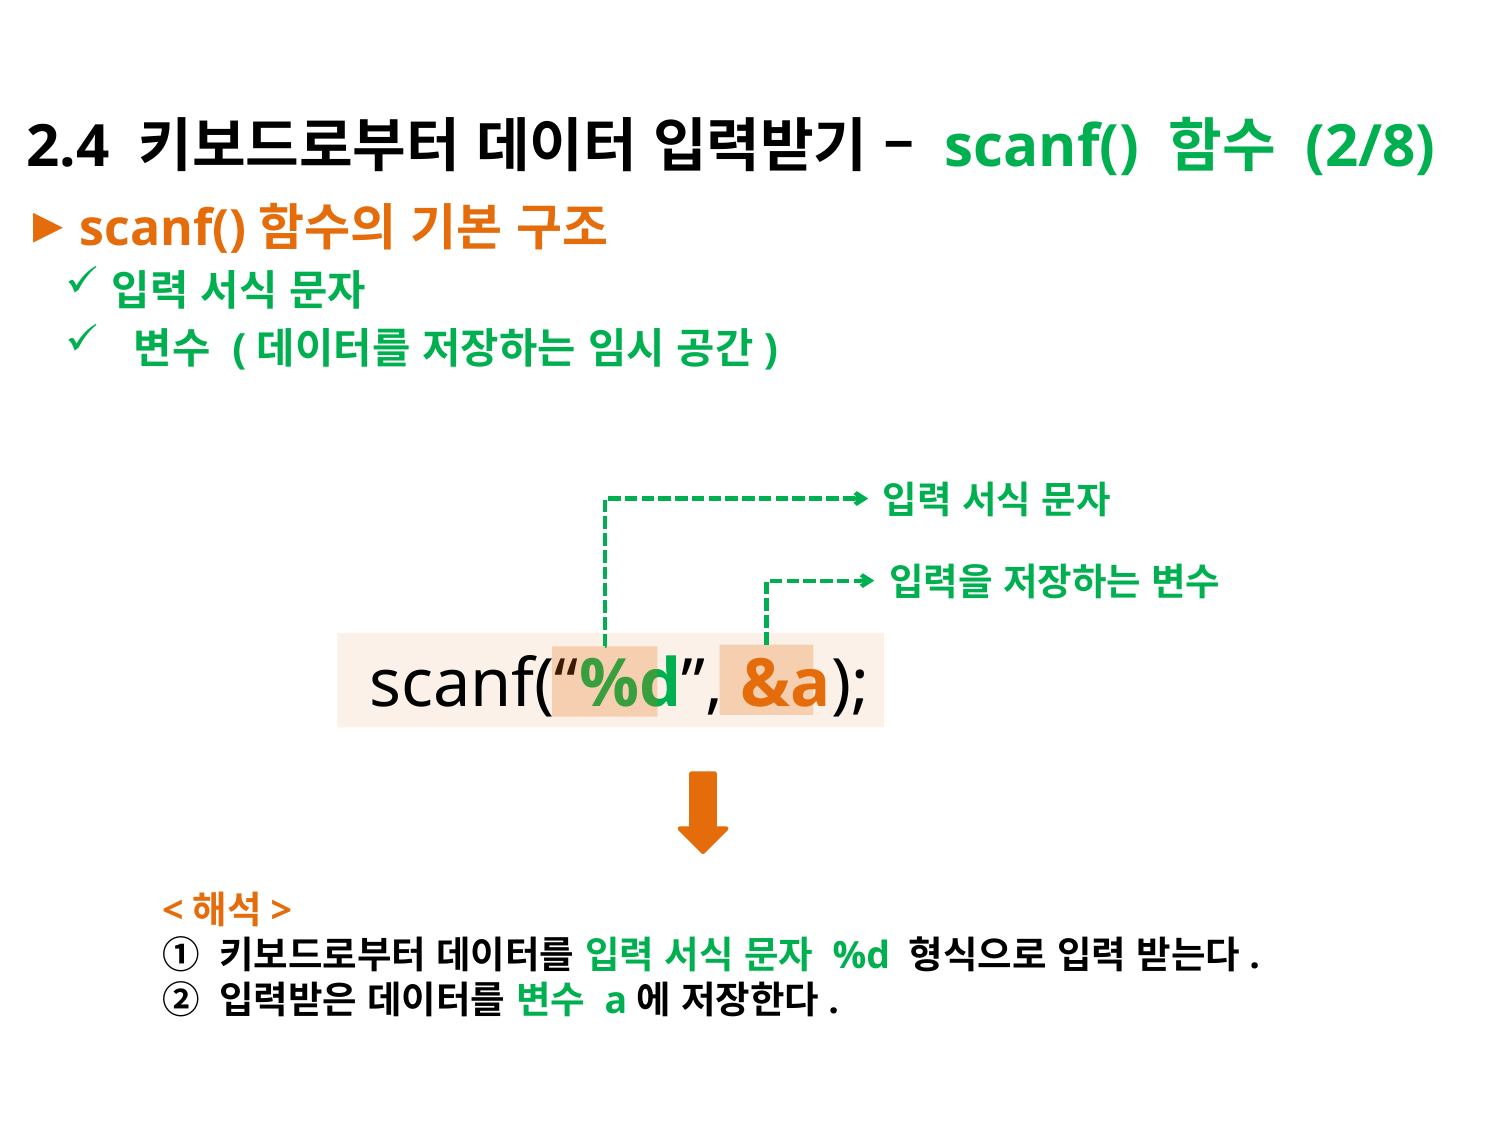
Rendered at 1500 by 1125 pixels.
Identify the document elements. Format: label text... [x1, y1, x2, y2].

text_box <해석> ① 키보드로부터 데이터를 입력 서식 문자 %d 형식으로 입력 받는다. ② 입력받은 데이터를 변수 a에 저장한다. [147, 878, 1276, 1029]
list scanf()함수의 기본 구조 입력 서식 문자 변수 (데이터를 저장하는 임시 공간) [8, 187, 1500, 1029]
title 2.4 키보드로부터 데이터 입력받기 – scanf() 함수 (2/8) [11, 107, 1500, 178]
text_box [677, 771, 729, 855]
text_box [327, 468, 1255, 729]
